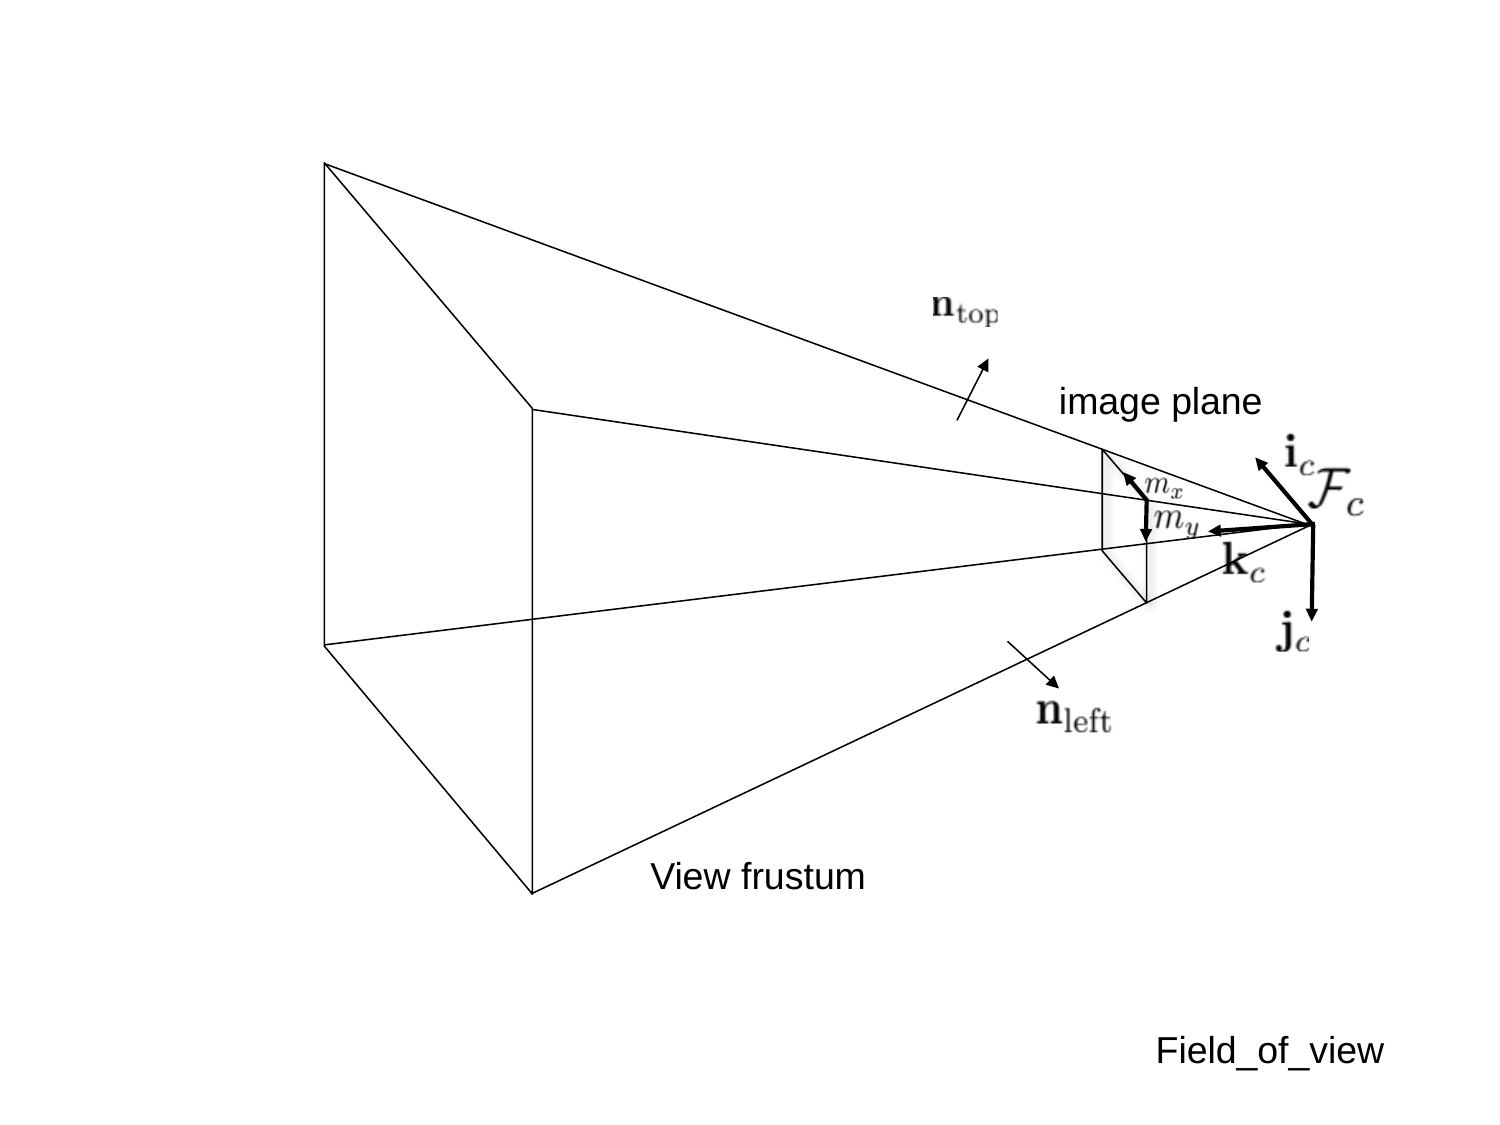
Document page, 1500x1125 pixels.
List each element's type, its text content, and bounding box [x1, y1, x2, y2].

text_box [1123, 472, 1138, 490]
picture [1029, 696, 1114, 733]
text_box [1255, 457, 1273, 479]
text_box Field_of_view [1140, 1018, 1399, 1124]
text_box [324, 162, 533, 893]
text_box [1208, 524, 1308, 537]
text_box [1311, 525, 1319, 617]
text_box [1139, 506, 1147, 542]
text_box [1007, 641, 1059, 689]
picture [1266, 607, 1310, 653]
picture [1152, 510, 1200, 539]
text_box View frustum [635, 844, 882, 905]
picture [1143, 474, 1184, 499]
text_box [1102, 450, 1147, 604]
picture [1215, 538, 1267, 584]
text_box image plane [1044, 369, 1278, 430]
text_box [956, 358, 989, 421]
picture [1277, 431, 1365, 518]
picture [932, 297, 998, 327]
